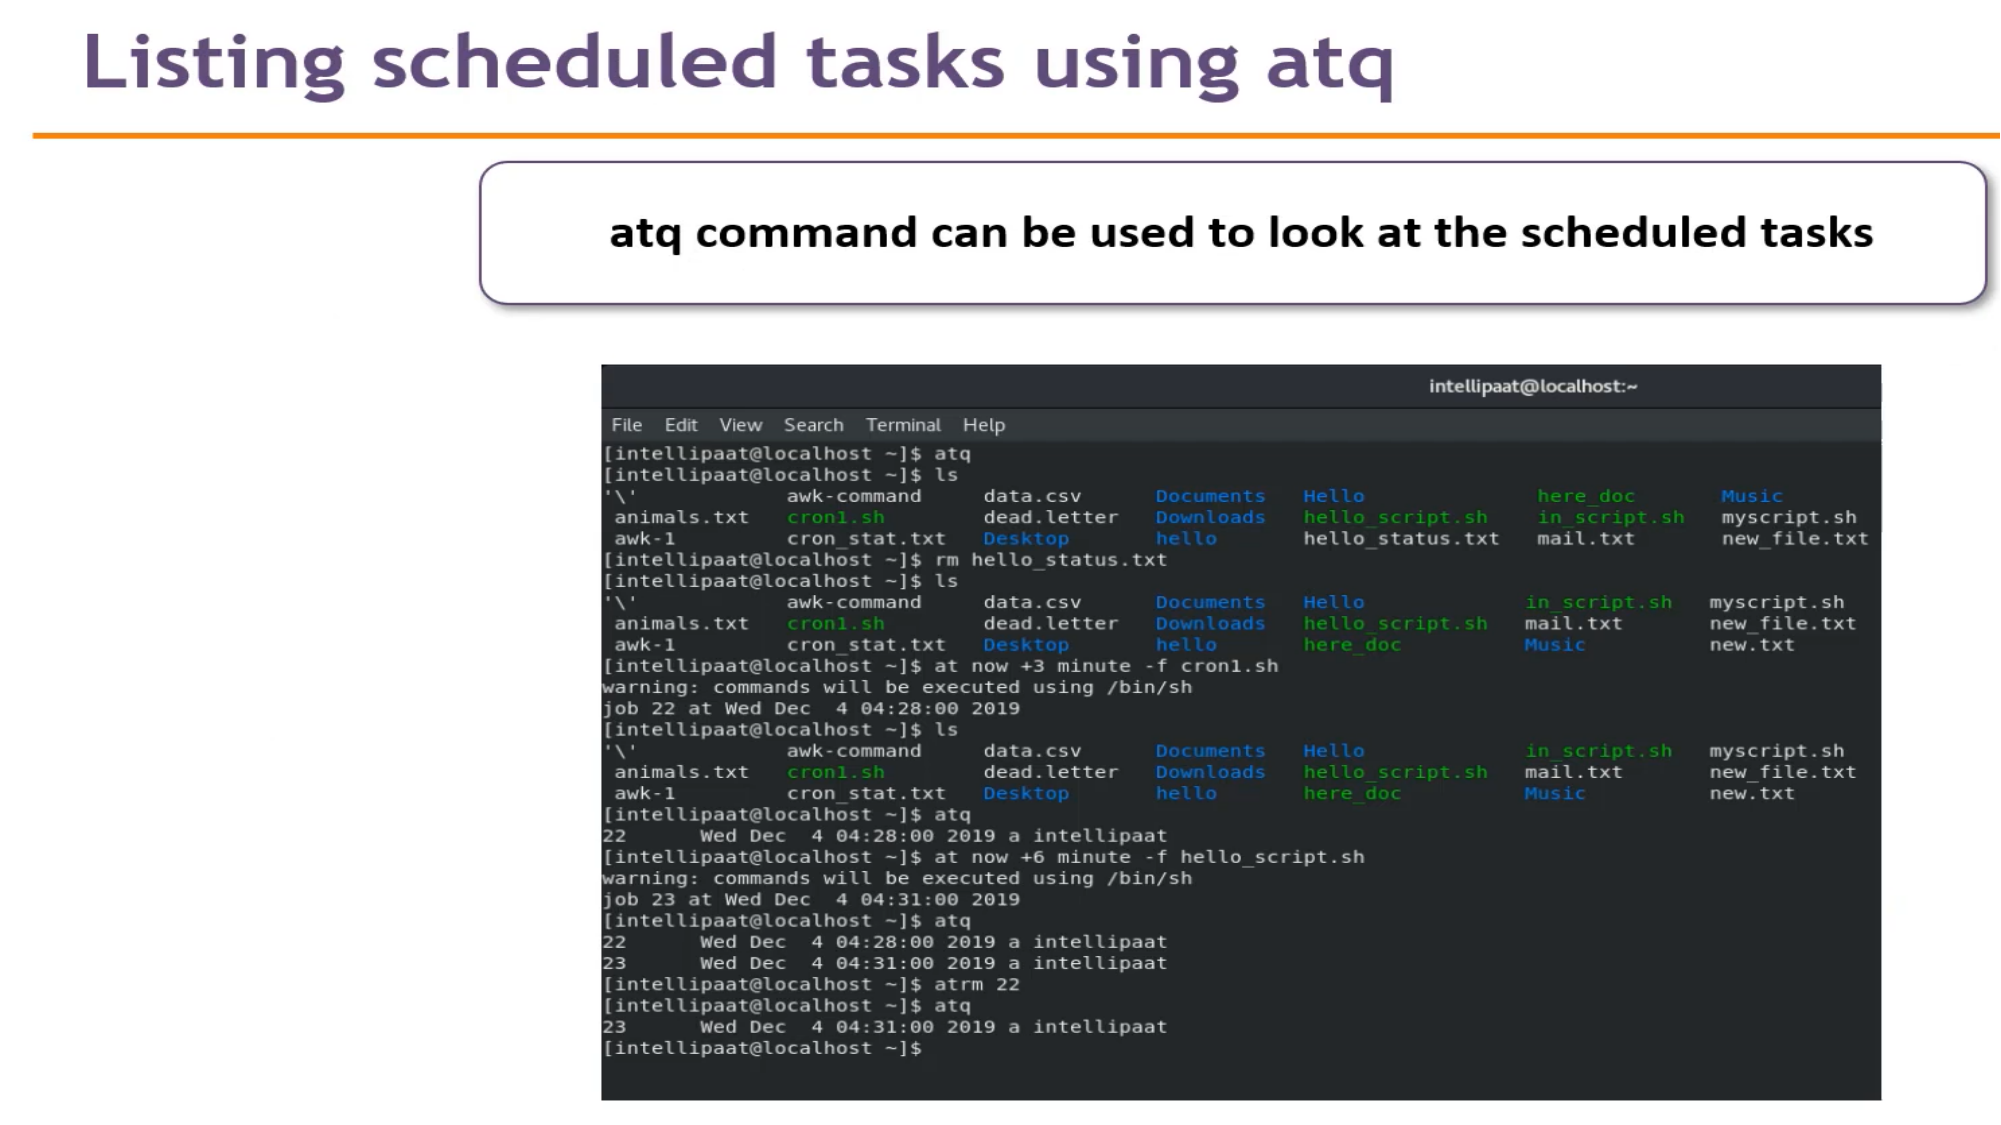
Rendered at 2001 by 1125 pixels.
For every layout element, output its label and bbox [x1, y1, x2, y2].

list [0, 0, 2000, 1125]
